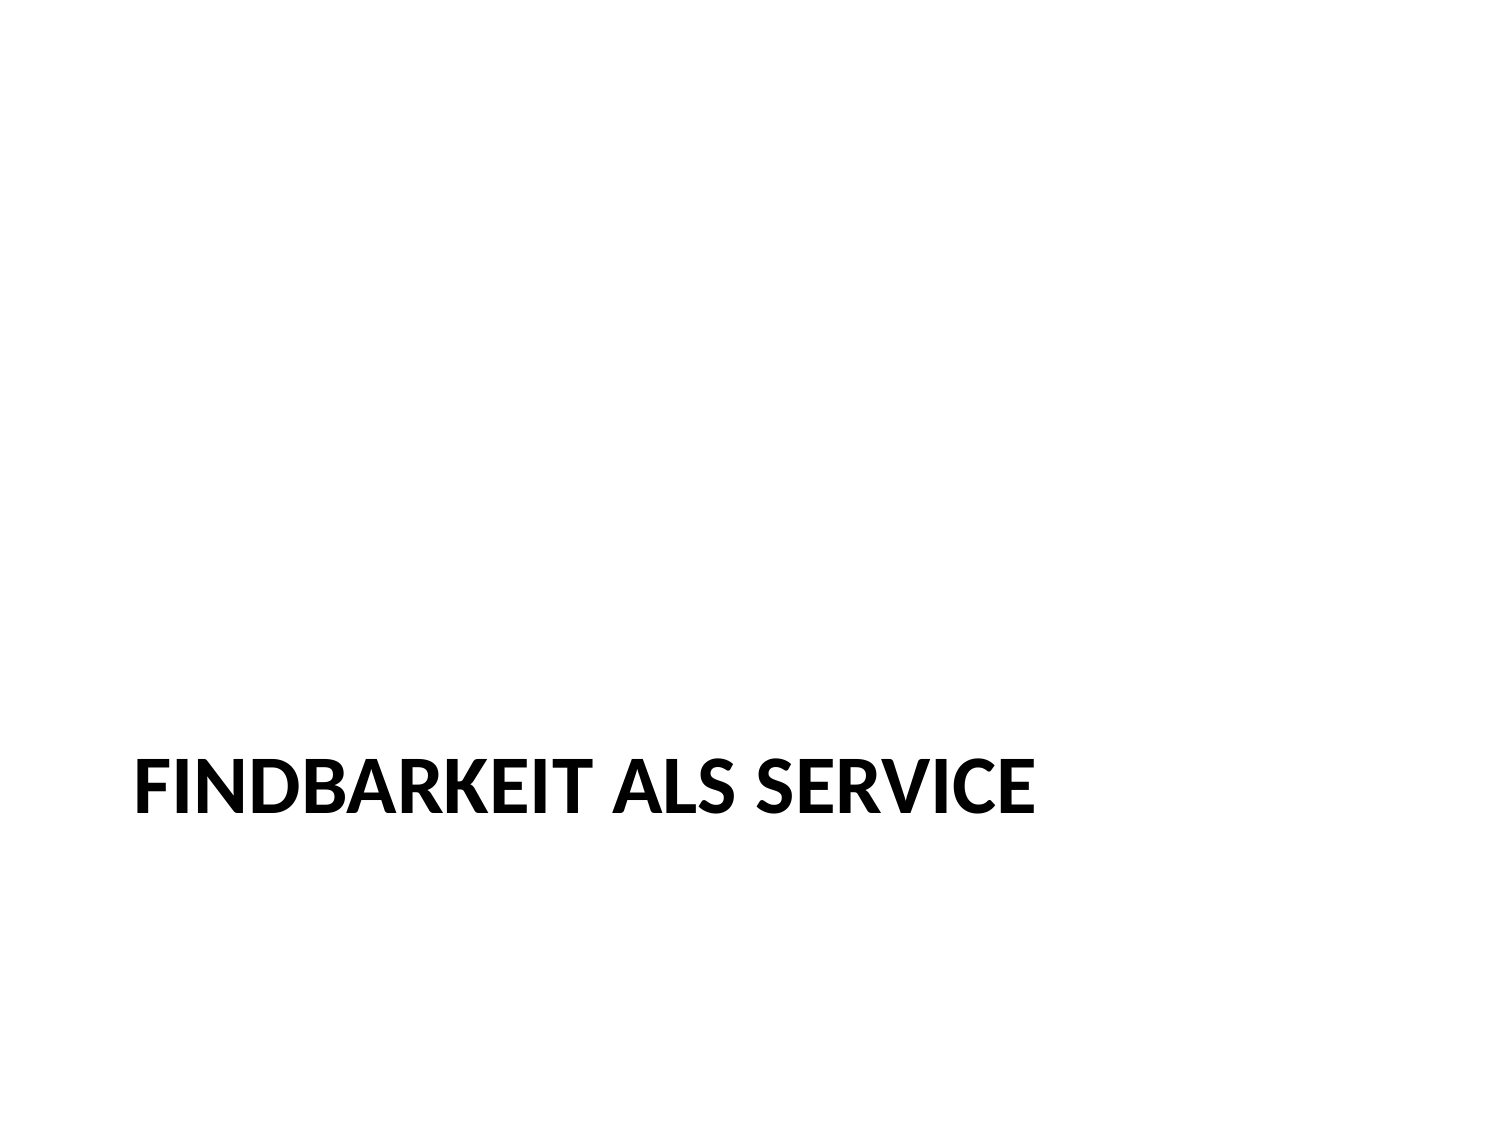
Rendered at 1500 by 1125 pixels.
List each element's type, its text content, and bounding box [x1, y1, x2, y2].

title Findbarkeit als Service [118, 722, 1394, 947]
